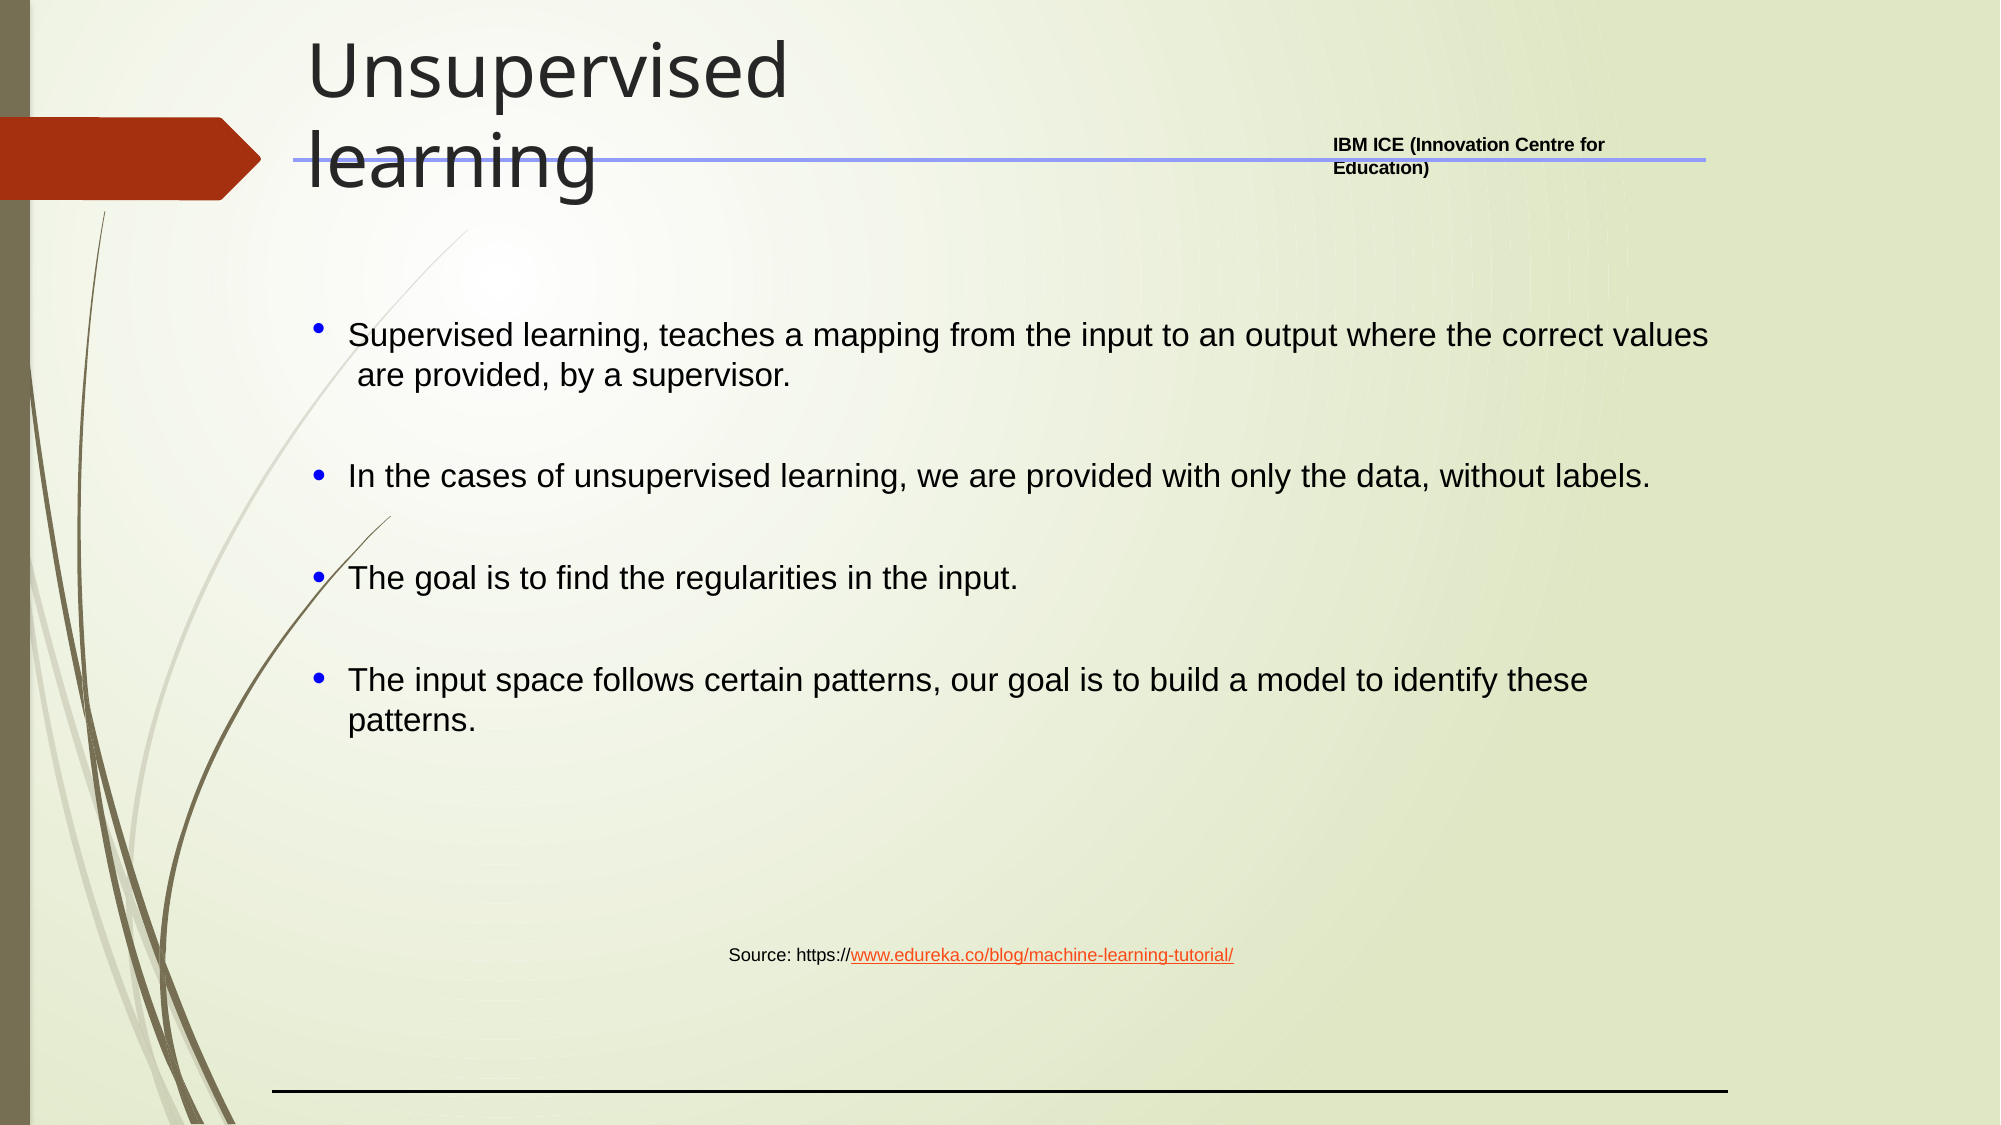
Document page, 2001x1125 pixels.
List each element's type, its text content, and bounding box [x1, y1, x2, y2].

title Unsupervised learning [305, 16, 865, 207]
text_box IBM ICE (Innovation Centre for Education) [1331, 161, 1705, 178]
text_box IBM ICE (Innovation Centre for Education) [1331, 129, 1705, 160]
text_box Source: https://www.edureka.co/blog/machine-learning-tutorial/ [726, 941, 1241, 966]
text_box Supervised learning, teaches a mapping from the input to an output where the correct values are provided, by a supervisor. In the cases of unsupervised learning, we are provided with only the data, without labels. The goal is to find the regularities in the input. The input space follows certain patterns, our goal is to build a model to identify these patterns. [310, 311, 1715, 738]
